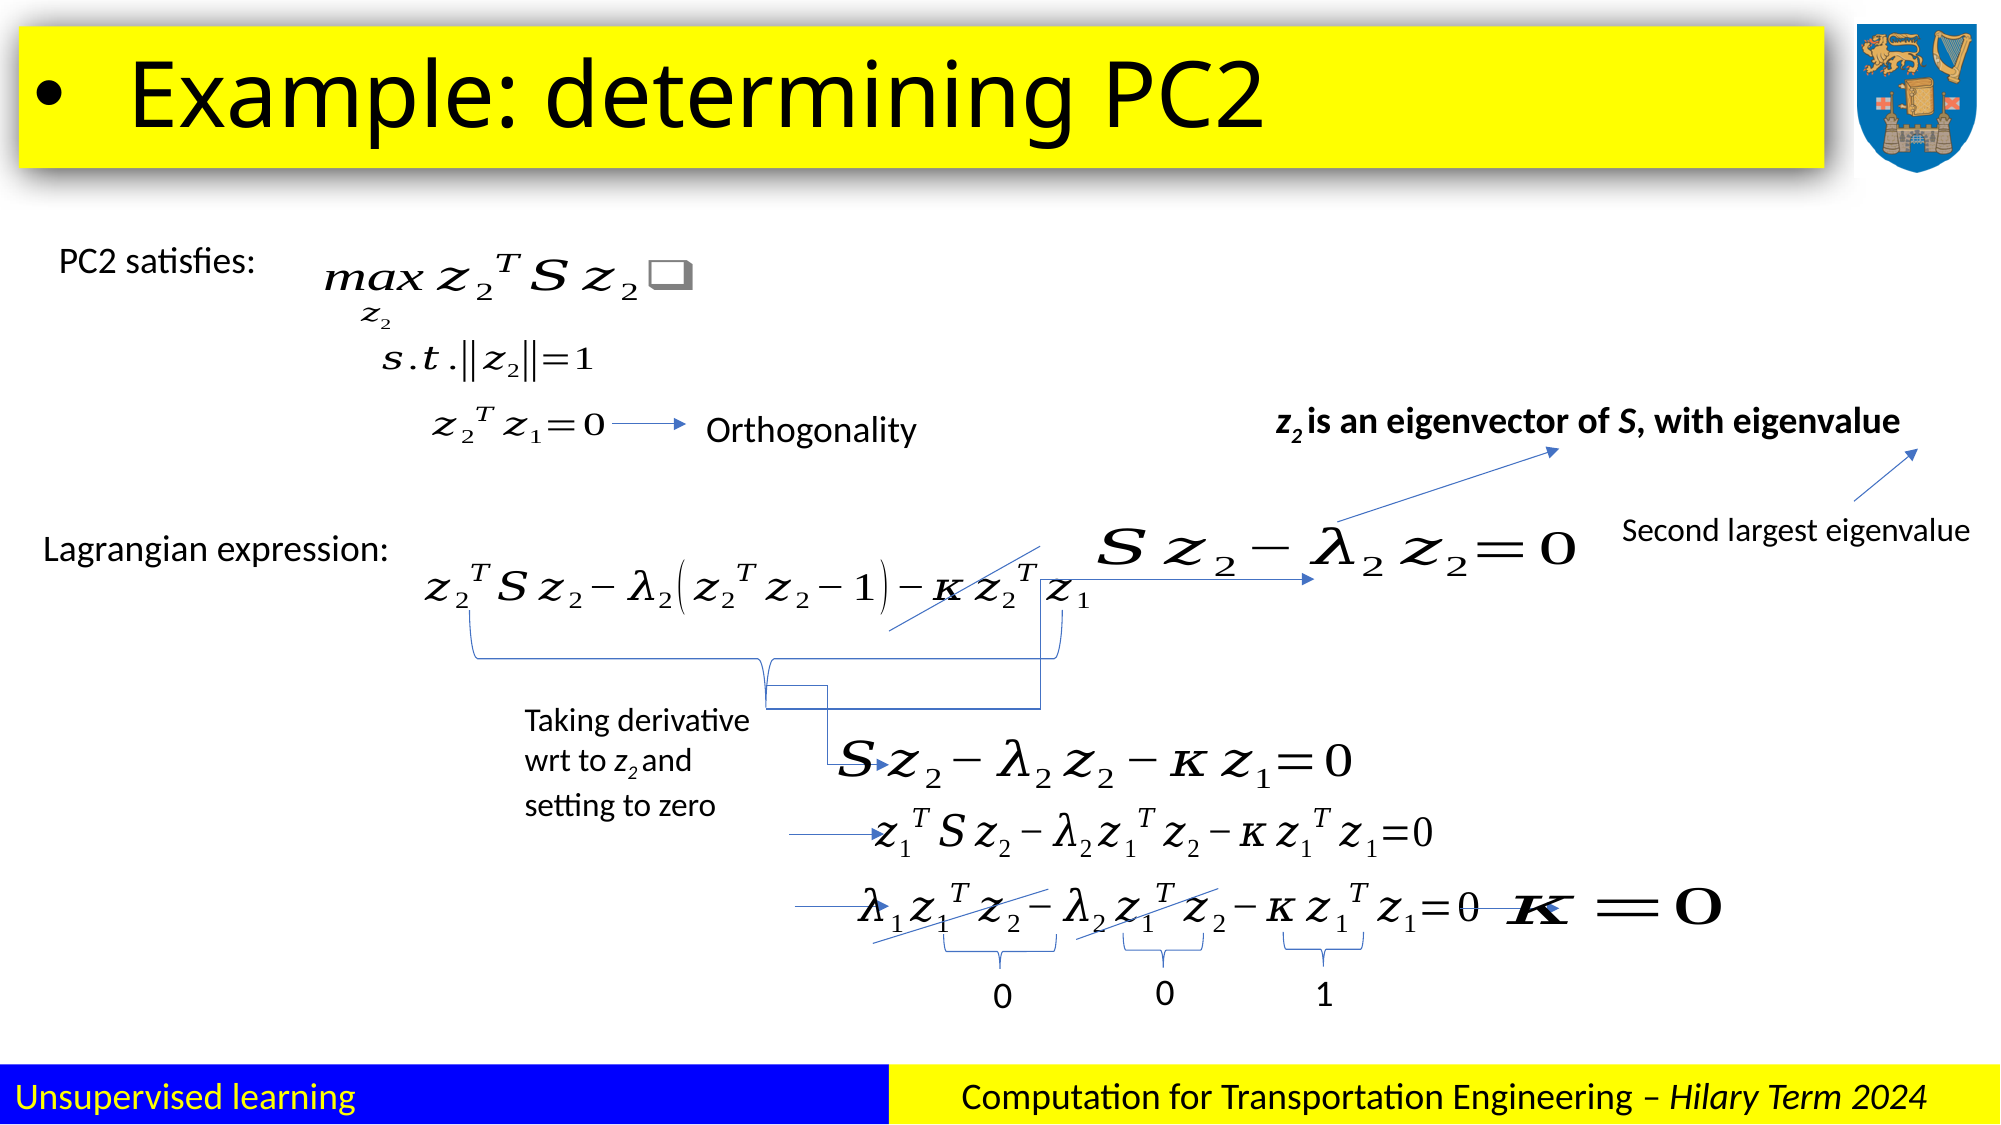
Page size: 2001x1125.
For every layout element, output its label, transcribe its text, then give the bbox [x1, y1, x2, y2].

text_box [765, 579, 1315, 709]
text_box Lagrangian expression: [28, 516, 621, 577]
text_box 0 [978, 963, 1049, 1024]
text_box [1337, 448, 1560, 522]
text_box [1122, 940, 1204, 960]
text_box [0, 231, 2000, 1031]
text_box [468, 610, 765, 690]
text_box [888, 546, 1041, 632]
text_box Unsupervised learning [0, 1064, 888, 1125]
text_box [1853, 448, 1918, 502]
text_box [943, 934, 1057, 963]
text_box Computation for Transportation Engineering – Hilary Term 2024 [888, 1064, 2000, 1125]
picture [1854, 17, 1982, 178]
text_box Orthogonality [636, 397, 987, 458]
text_box 0 [1140, 960, 1211, 1021]
text_box PC2 satisfies: [43, 228, 637, 289]
text_box 1 [1299, 962, 1370, 1022]
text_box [766, 709, 889, 765]
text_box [1076, 888, 1219, 940]
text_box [872, 889, 1049, 944]
text_box Second largest eigenvalue [1607, 501, 2000, 556]
text_box Taking derivative wrt to z2 and setting to zero [509, 690, 775, 876]
title Example: determining PC2 [18, 26, 1825, 169]
text_box [1282, 931, 1365, 962]
